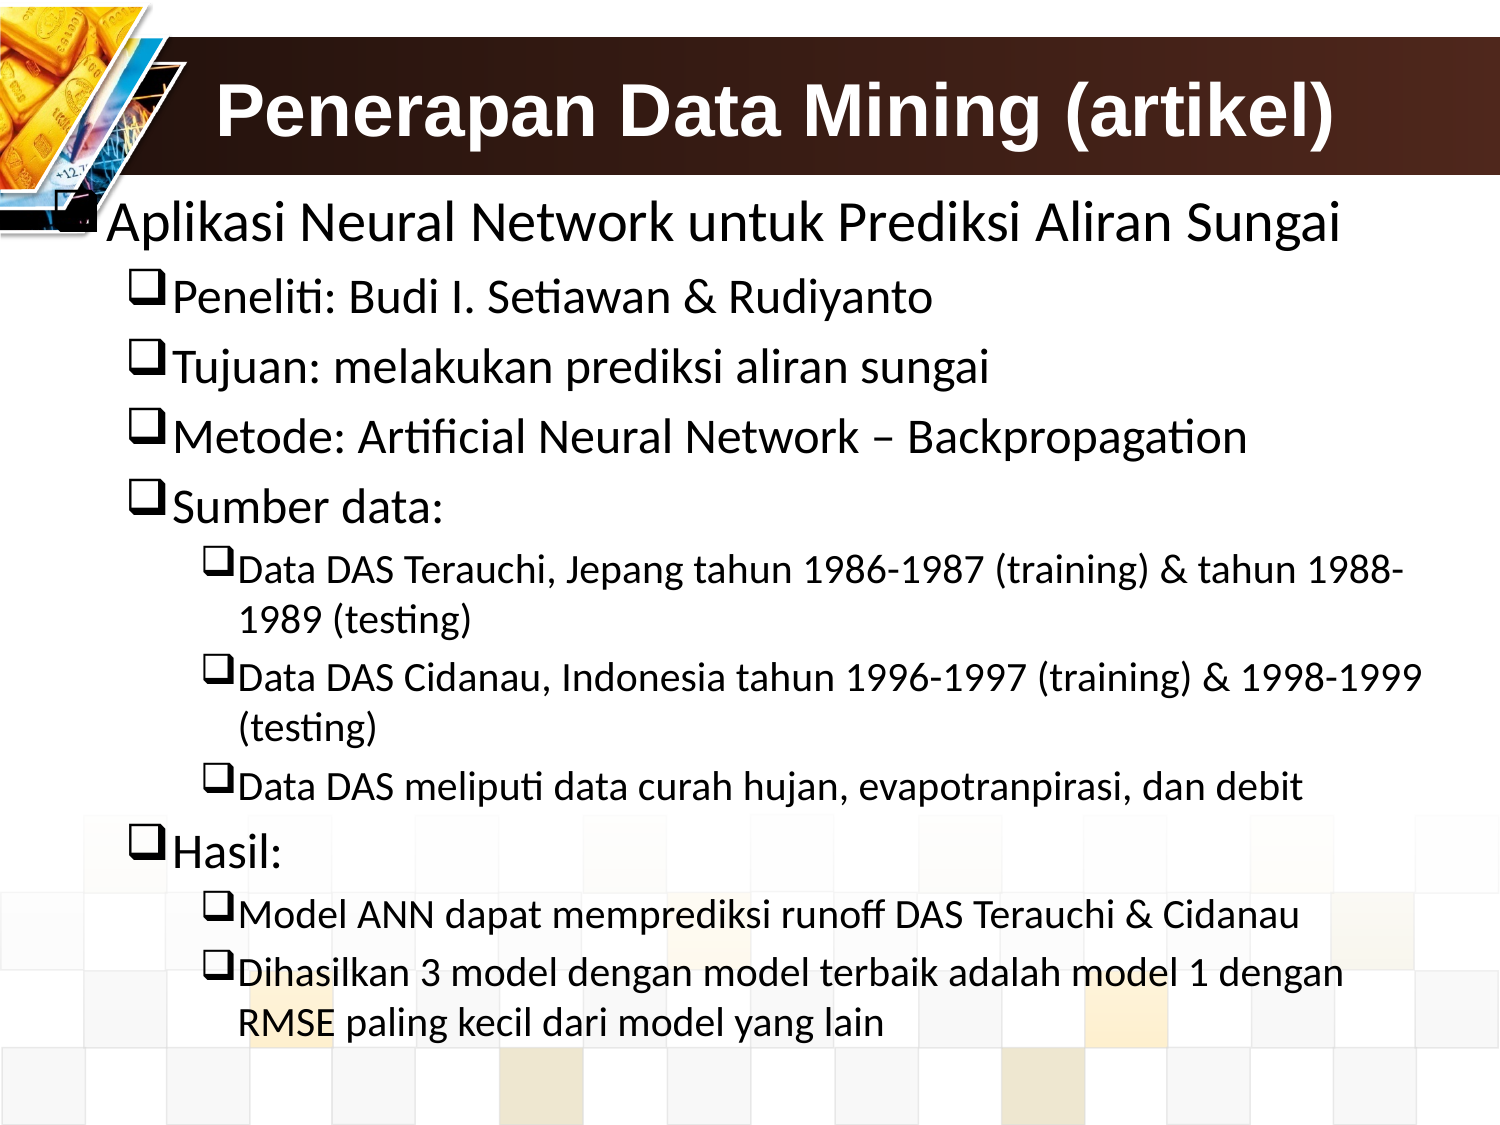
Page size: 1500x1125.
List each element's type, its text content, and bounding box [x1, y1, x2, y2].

picture [0, 0, 190, 243]
title Penerapan Data Mining (artikel) [199, 37, 1413, 175]
list Aplikasi Neural Network untuk Prediksi Aliran Sungai Peneliti: Budi I. Setiawan & Rudiyanto Tujuan: melakukan prediksi aliran sungai Metode: Artificial Neural Network – Backpropagation Sumber data: Data DAS Terauchi, Jepang tahun 1986-1987 (training) & tahun 1988-1989 (testing) Data DAS Cidanau, Indonesia tahun 1996-1997 (training) & 1998-1999 (testing) Data DAS meliputi data curah hujan, evapotranpirasi, dan debit Hasil: Model ANN dapat memprediksi runoff DAS Terauchi & Cidanau Dihasilkan 3 model dengan model terbaik adalah model 1 dengan RMSE paling kecil dari model yang lain [34, 175, 1466, 1038]
